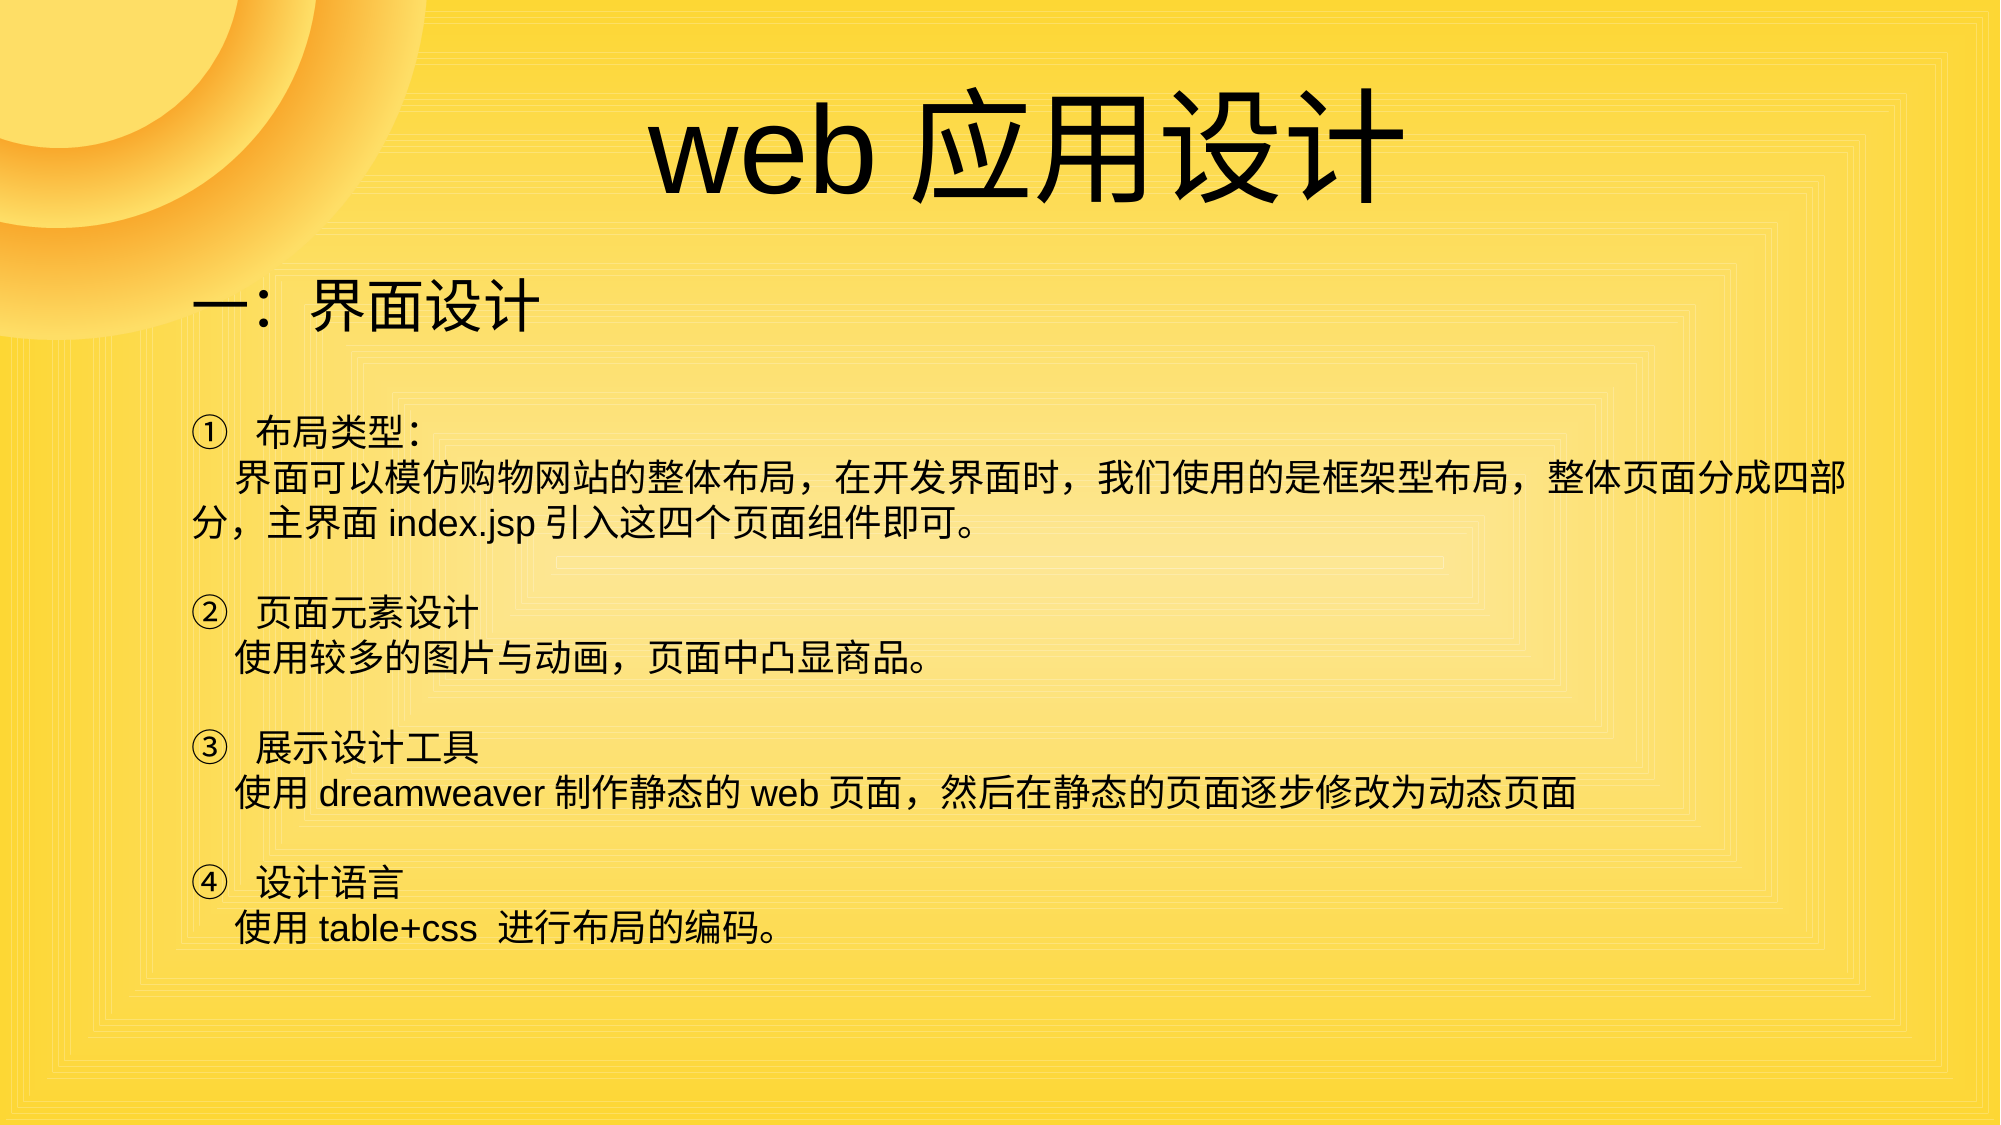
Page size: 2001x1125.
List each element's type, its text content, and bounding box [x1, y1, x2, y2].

text_box 一：界面设计 ① 布局类型： 界面可以模仿购物网站的整体布局，在开发界面时，我们使用的是框架型布局，整体页面分成四部分，主界面index.jsp引入这四个页面组件即可。 ② 页面元素设计 使用较多的图片与动画，页面中凸显商品。 ③ 展示设计工具 使用dreamweaver制作静态的web页面，然后在静态的页面逐步修改为动态页面 ④ 设计语言 使用table+css 进行布局的编码。 [177, 261, 1888, 957]
text_box web应用设计 [428, 61, 1830, 227]
picture [0, 0, 428, 340]
